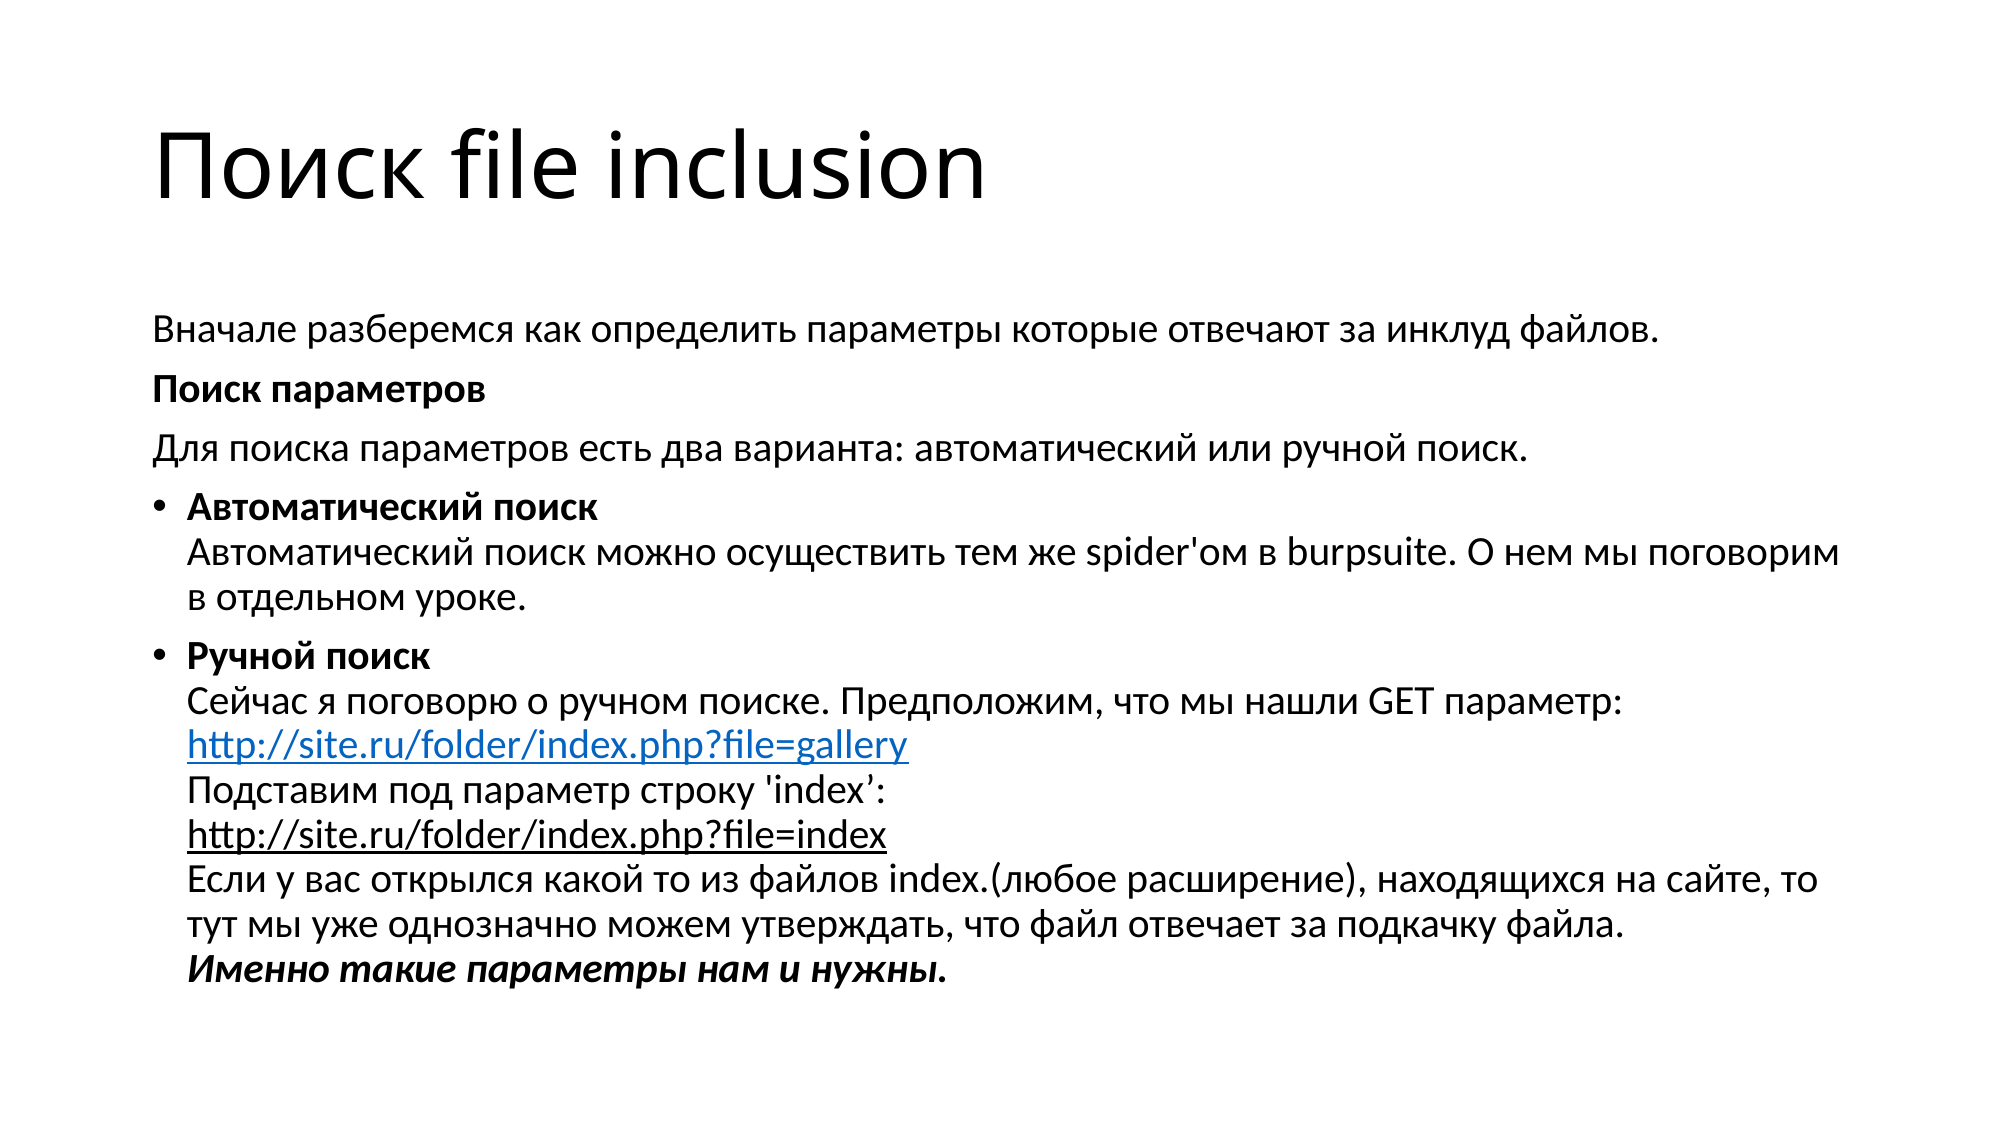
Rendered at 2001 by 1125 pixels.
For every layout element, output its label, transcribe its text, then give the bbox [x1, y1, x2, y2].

list Вначале разберемся как определить параметры которые отвечают за инклуд файлов. Поиск параметров Для поиска параметров есть два варианта: автоматический или ручной поиск. Автоматический поиск Автоматический поиск можно осуществить тем же spider'ом в burpsuite. О нем мы поговорим в отдельном уроке. Ручной поиск Сейчас я поговорю о ручном поиске. Предположим, что мы нашли GET параметр: http://site.ru/folder/index.php?file=gallery Подставим под параметр строку 'index’: http://site.ru/folder/index.php?file=index Если у вас открылся какой то из файлов index.(любое расширение), находящихся на сайте, то тут мы уже однозначно можем утверждать, что файл отвечает за подкачку файла. Именно такие параметры нам и нужны. [137, 299, 1863, 1014]
title Поиск file inclusion [137, 59, 1863, 278]
